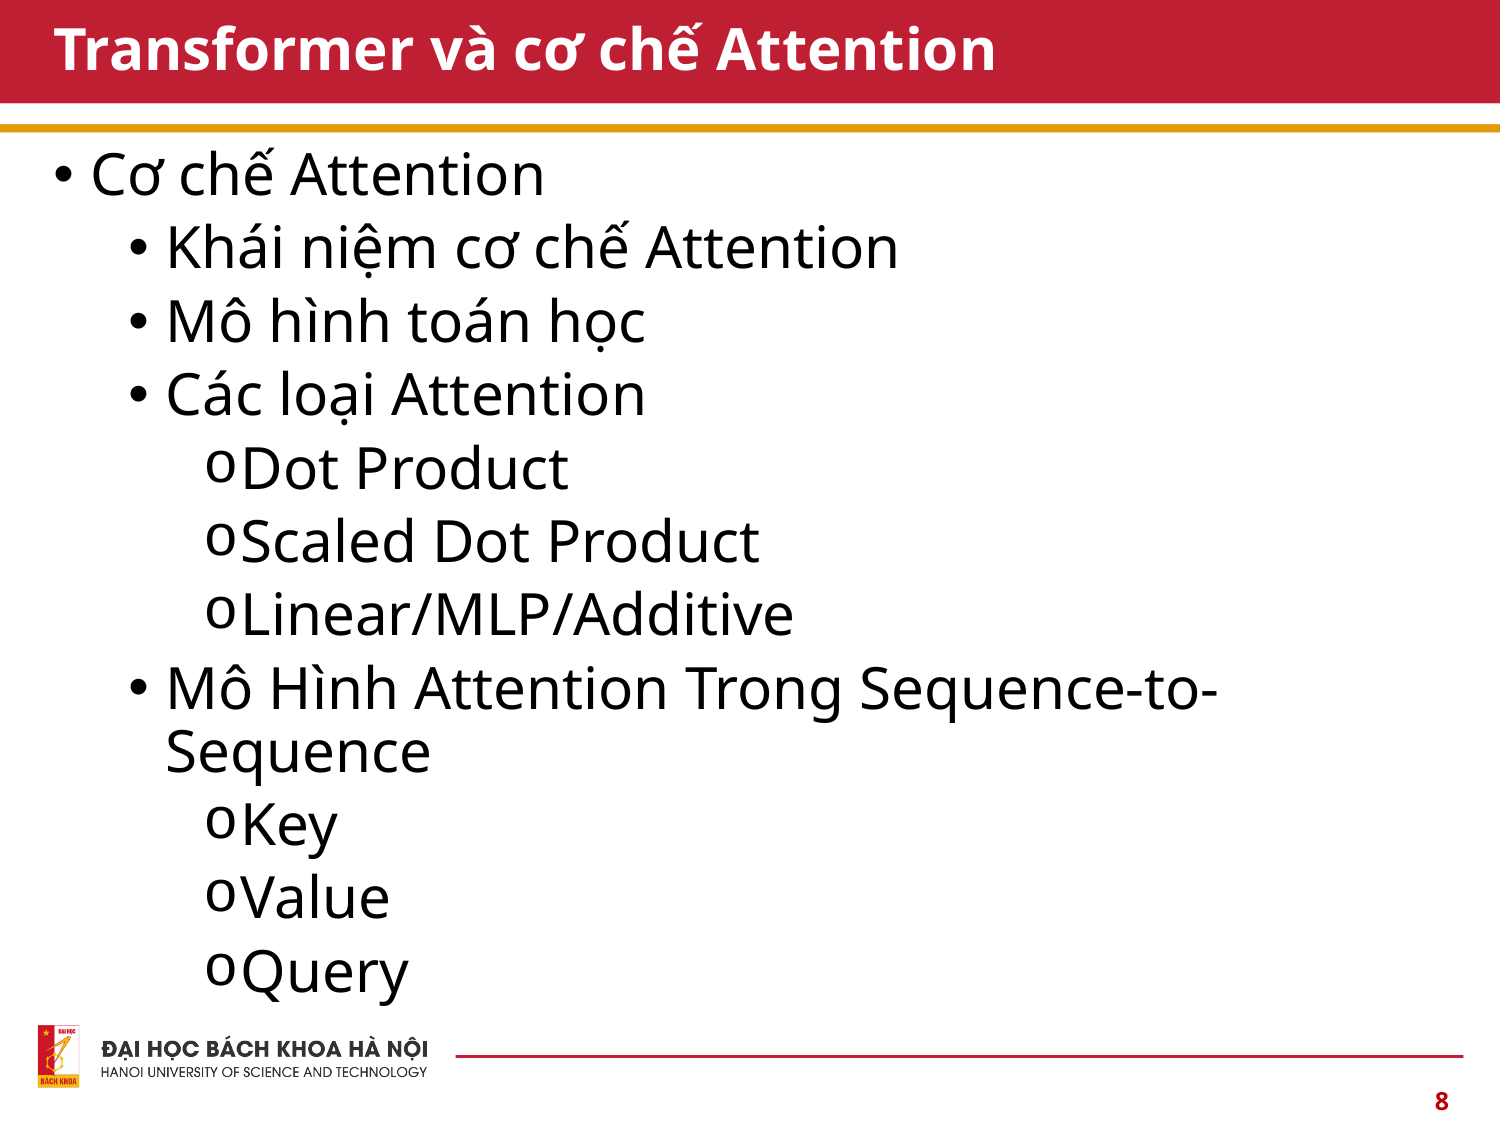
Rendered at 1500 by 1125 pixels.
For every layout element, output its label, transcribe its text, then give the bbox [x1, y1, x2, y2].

picture [0, 0, 1500, 1125]
list Cơ chế Attention Khái niệm cơ chế Attention Mô hình toán học Các loại Attention Dot Product Scaled Dot Product Linear/MLP/Additive Mô Hình Attention Trong Sequence-to-Sequence Key Value Query [38, 138, 1462, 1008]
slide_number 8 [1126, 1078, 1464, 1125]
title Transformer và cơ chế Attention [38, 12, 1462, 87]
